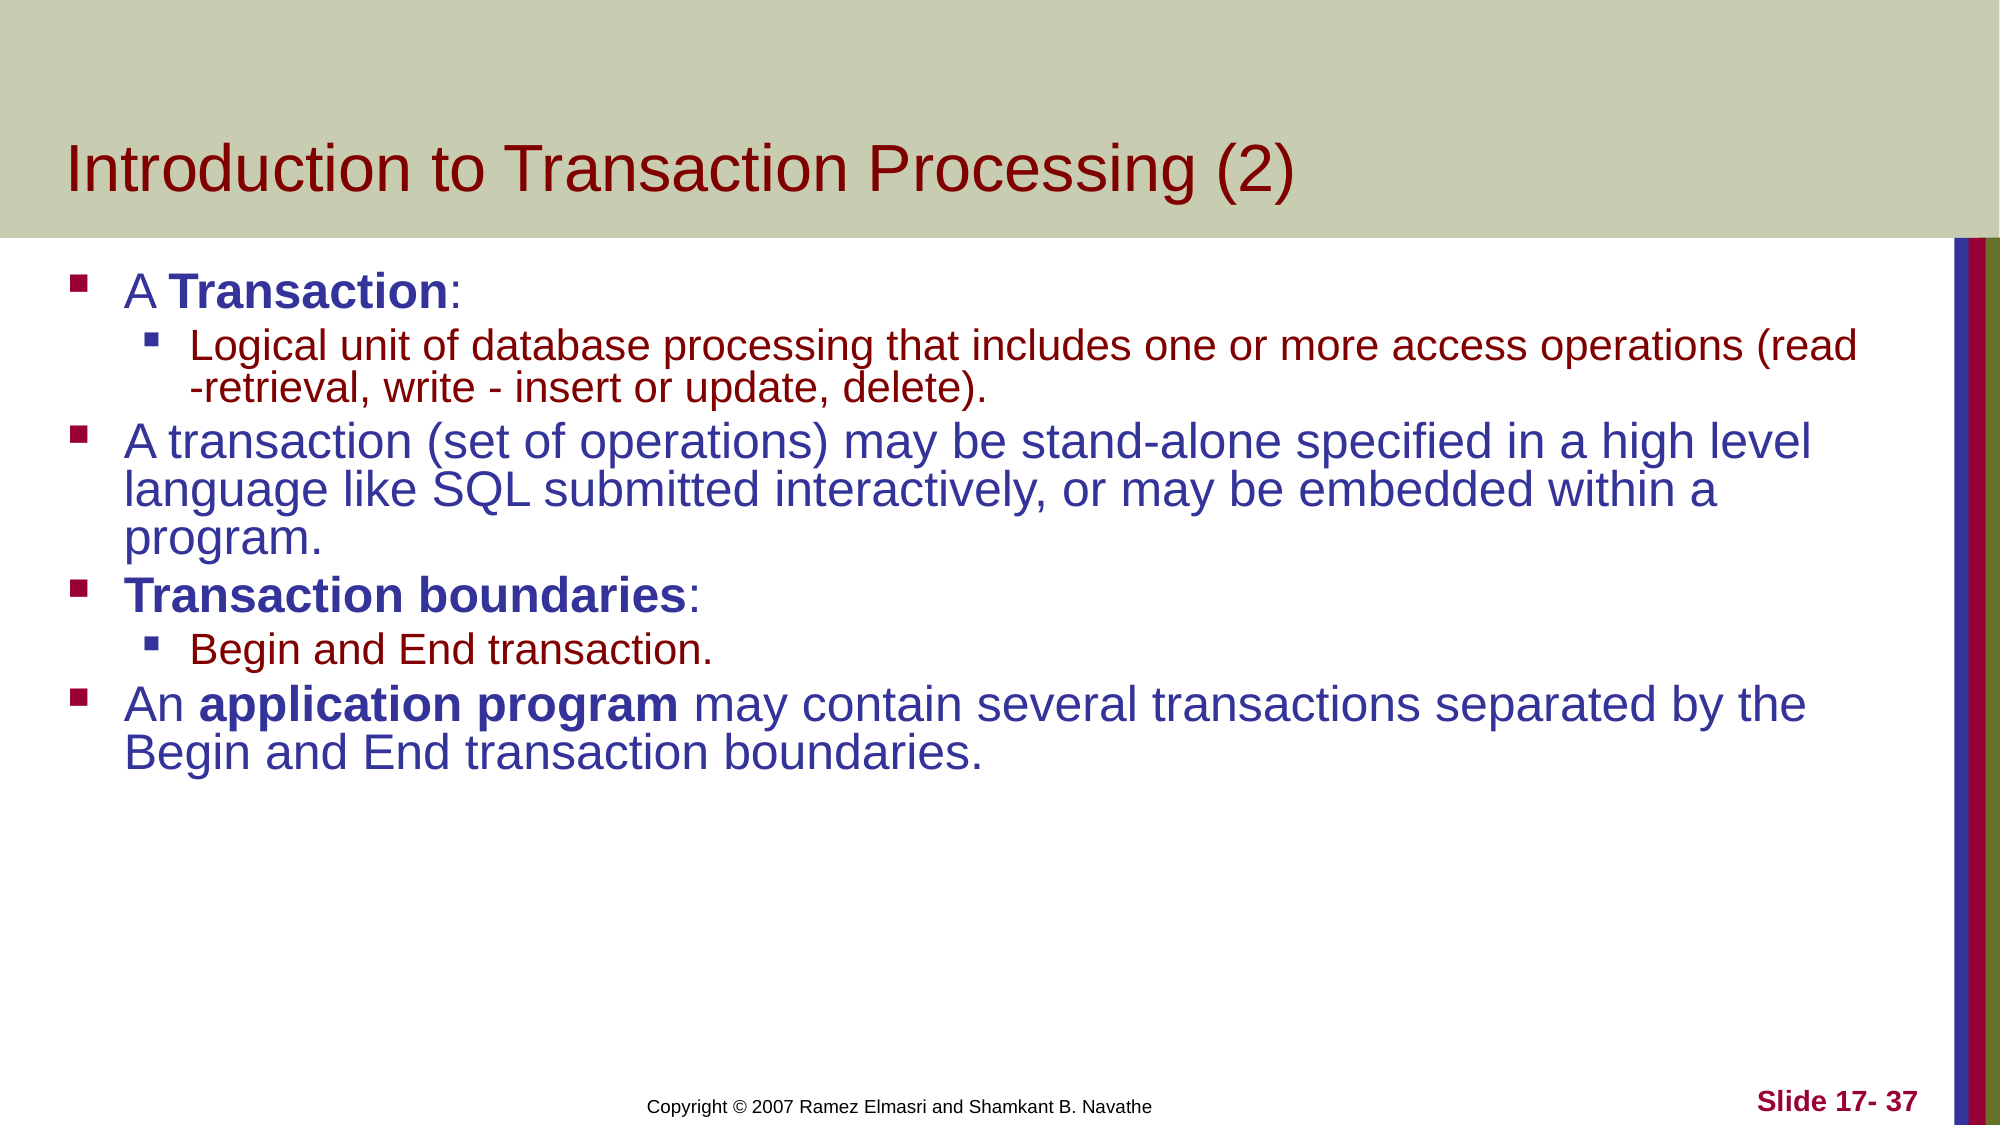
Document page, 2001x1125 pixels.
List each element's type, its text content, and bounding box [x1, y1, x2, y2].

slide_number Slide 17- 37 [1516, 1049, 1934, 1125]
list A Transaction: Logical unit of database processing that includes one or more access operations (read -retrieval, write - insert or update, delete). A transaction (set of operations) may be stand-alone specified in a high level language like SQL submitted interactively, or may be embedded within a program. Transaction boundaries: Begin and End transaction. An application program may contain several transactions separated by the Begin and End transaction boundaries. [52, 262, 1867, 1013]
title Introduction to Transaction Processing (2) [49, 49, 1756, 213]
